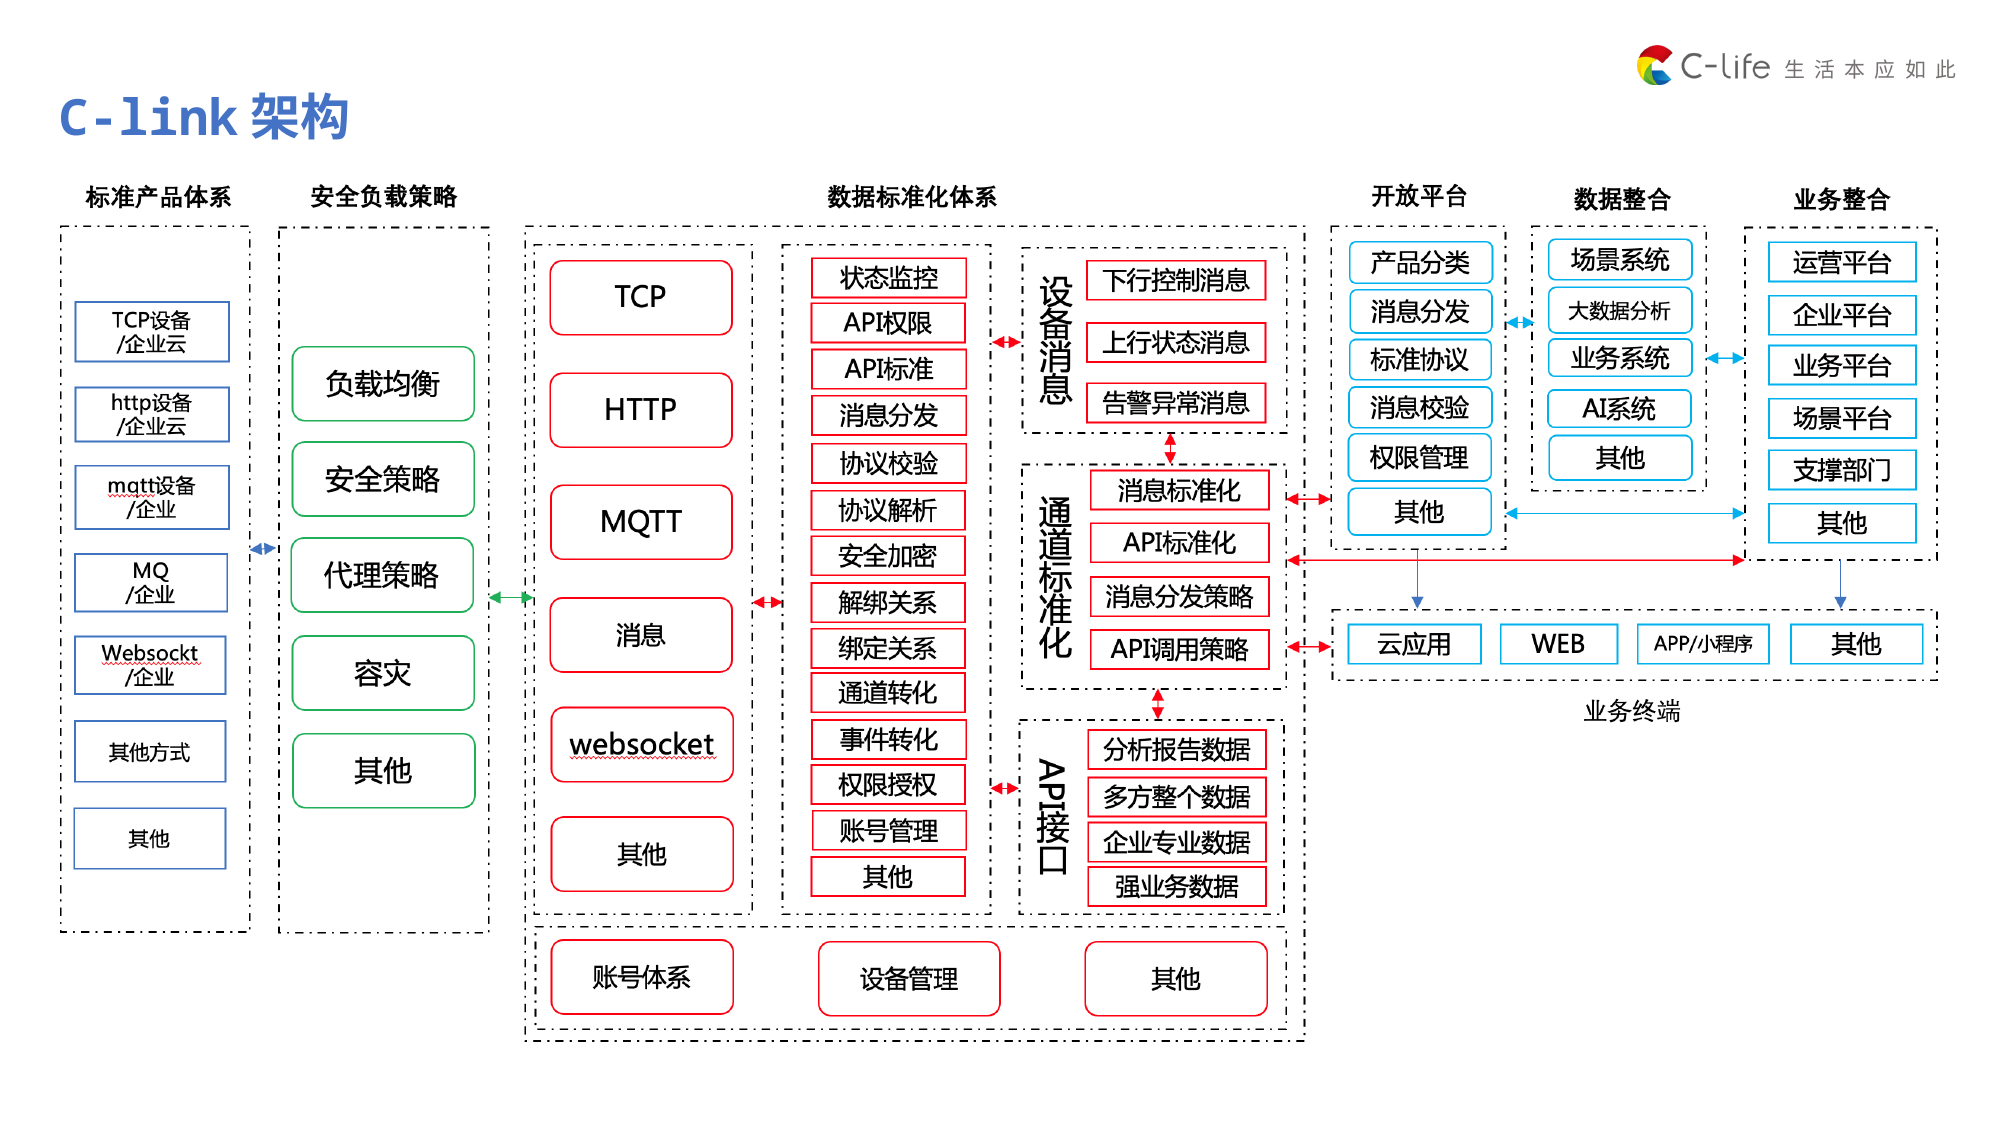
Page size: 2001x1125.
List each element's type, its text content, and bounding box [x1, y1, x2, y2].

title C-link架构 [43, 84, 1584, 154]
text_box 生 活 本 应 如 此 [1769, 48, 2000, 119]
picture [43, 154, 1957, 1056]
picture [1637, 45, 1770, 85]
